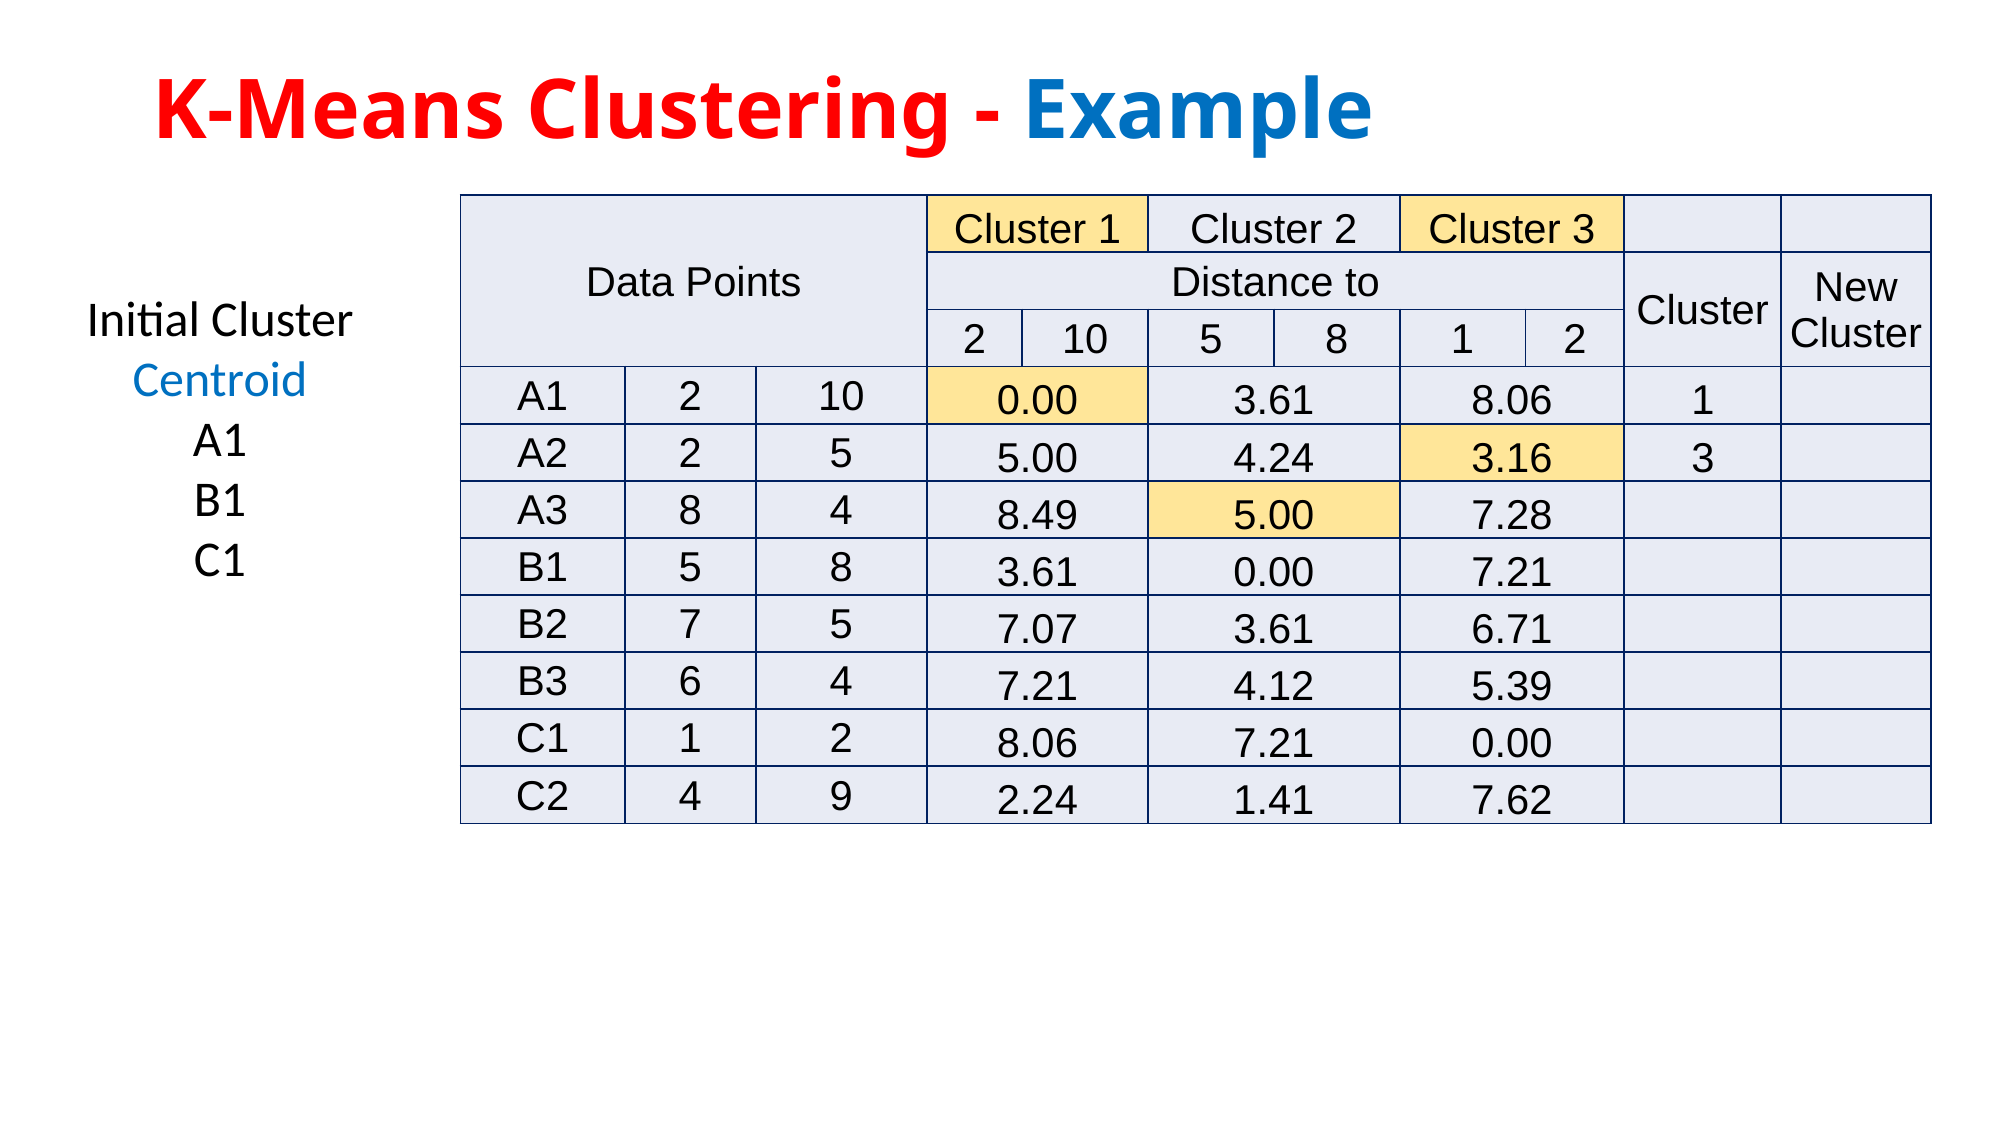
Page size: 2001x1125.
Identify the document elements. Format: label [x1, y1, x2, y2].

table_cell [928, 710, 1147, 765]
table_cell [1782, 253, 1930, 366]
table_cell [928, 767, 1147, 823]
table_cell [1149, 653, 1399, 708]
table_cell [1401, 310, 1525, 366]
table_cell [1149, 539, 1399, 594]
table_header [928, 196, 1147, 251]
table_cell [928, 367, 1147, 423]
table_cell [1149, 596, 1399, 651]
table_cell [1625, 767, 1780, 823]
table_cell [1782, 482, 1930, 537]
table_cell [1023, 310, 1147, 366]
table_cell [1625, 425, 1780, 480]
table_cell [928, 425, 1147, 480]
table_cell [1625, 710, 1780, 765]
table_cell [1625, 653, 1780, 708]
table_cell [1625, 253, 1780, 366]
table_cell [1401, 767, 1623, 823]
table_cell [1401, 482, 1623, 537]
table_cell [1149, 482, 1399, 537]
table_cell [461, 425, 624, 480]
table_cell [757, 539, 926, 594]
table_cell [757, 596, 926, 651]
table_cell [461, 767, 624, 823]
table_cell [928, 310, 1021, 366]
table_cell [1526, 310, 1623, 366]
title [137, 59, 1863, 165]
table_cell [461, 367, 624, 423]
table_cell [1401, 710, 1623, 765]
table_cell [626, 539, 755, 594]
table_cell [1275, 310, 1399, 366]
table_cell [461, 596, 624, 651]
text_box [68, 279, 372, 655]
table_cell [461, 710, 624, 765]
table_cell [1782, 367, 1930, 423]
table_cell [928, 596, 1147, 651]
table_cell [1625, 482, 1780, 537]
table_cell [1401, 367, 1623, 423]
table_cell [626, 425, 755, 480]
table_cell [1782, 710, 1930, 765]
table_header [1149, 196, 1399, 251]
table_cell [1782, 596, 1930, 651]
table_header [1401, 196, 1623, 251]
table_cell [757, 767, 926, 823]
table_cell [928, 539, 1147, 594]
table_cell [1149, 367, 1399, 423]
table_cell [626, 367, 755, 423]
table_cell [757, 425, 926, 480]
table_cell [757, 710, 926, 765]
table_cell [626, 482, 755, 537]
table_cell [928, 482, 1147, 537]
table_cell [928, 253, 1623, 309]
table_cell [461, 539, 624, 594]
table_cell [1625, 539, 1780, 594]
table_cell [1401, 425, 1623, 480]
table_cell [626, 710, 755, 765]
table_cell [1401, 596, 1623, 651]
table_cell [1149, 310, 1273, 366]
table_cell [461, 482, 624, 537]
table_header [1782, 196, 1930, 251]
table_cell [1149, 710, 1399, 765]
table_cell [1782, 767, 1930, 823]
table_cell [757, 482, 926, 537]
table_cell [1782, 539, 1930, 594]
table_cell [757, 653, 926, 708]
table_cell [1625, 367, 1780, 423]
table_cell [1149, 767, 1399, 823]
table_cell [626, 653, 755, 708]
table_cell [1782, 425, 1930, 480]
table_cell [928, 653, 1147, 708]
table_header [1625, 196, 1780, 251]
table_cell [757, 367, 926, 423]
table_cell [626, 767, 755, 823]
table_header [461, 196, 926, 366]
table_cell [1782, 653, 1930, 708]
table_cell [626, 596, 755, 651]
table_cell [1625, 596, 1780, 651]
table_cell [461, 653, 624, 708]
table_cell [1401, 653, 1623, 708]
table_cell [1401, 539, 1623, 594]
table_cell [1149, 425, 1399, 480]
